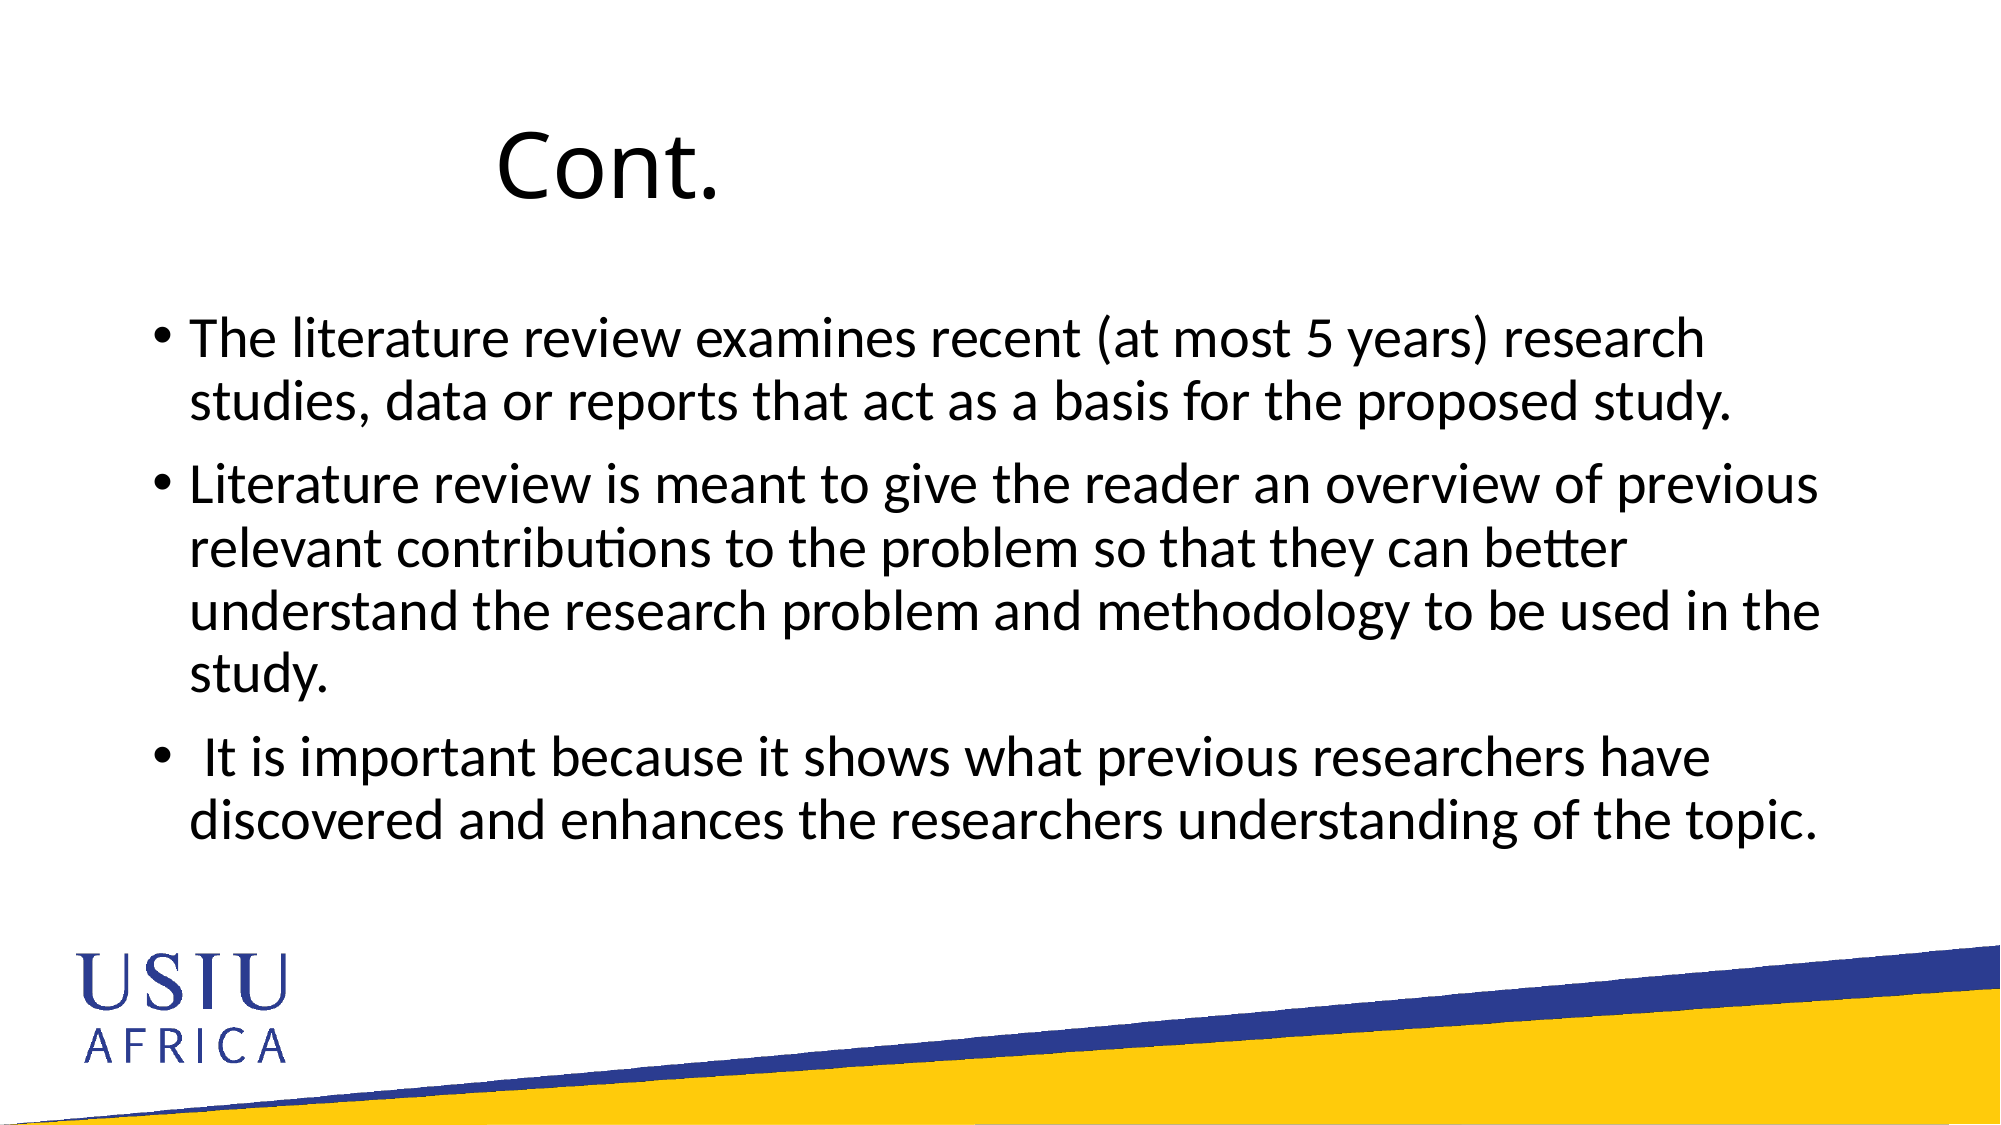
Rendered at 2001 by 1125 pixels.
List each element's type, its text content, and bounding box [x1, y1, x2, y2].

picture [0, 0, 2000, 1125]
title Cont. [479, 59, 1863, 278]
list The literature review examines recent (at most 5 years) research studies, data or reports that act as a basis for the proposed study. Literature review is meant to give the reader an overview of previous relevant contributions to the problem so that they can better understand the research problem and methodology to be used in the study. It is important because it shows what previous researchers have discovered and enhances the researchers understanding of the topic. [137, 299, 1863, 1014]
